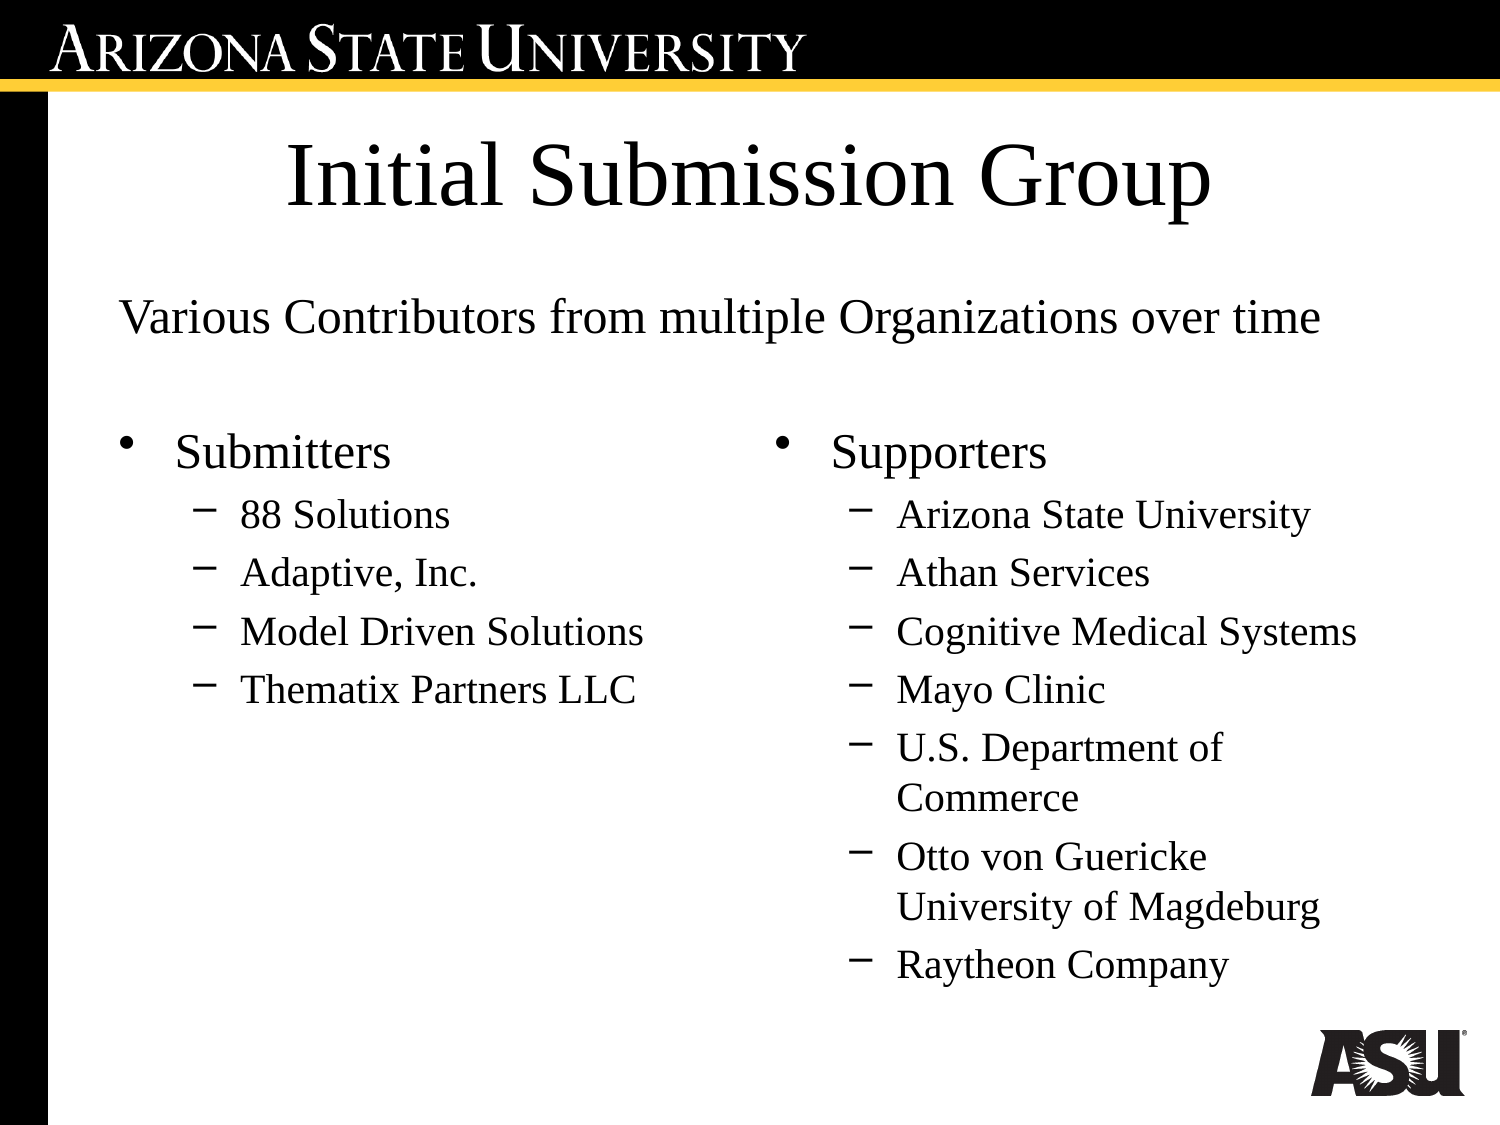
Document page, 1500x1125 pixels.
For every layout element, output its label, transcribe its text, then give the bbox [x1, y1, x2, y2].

list Supporters Arizona State University Athan Services Cognitive Medical Systems Mayo Clinic U.S. Department of Commerce Otto von Guericke University of Magdeburg Raytheon Company [759, 410, 1398, 1016]
picture [37, 14, 813, 79]
list Submitters 88 Solutions Adaptive, Inc. Model Driven Solutions Thematix Partners LLC [103, 410, 738, 1016]
title Initial Submission Group [103, 59, 1398, 275]
list Various Contributors from multiple Organizations over time [103, 275, 1450, 411]
picture [1311, 1030, 1467, 1096]
